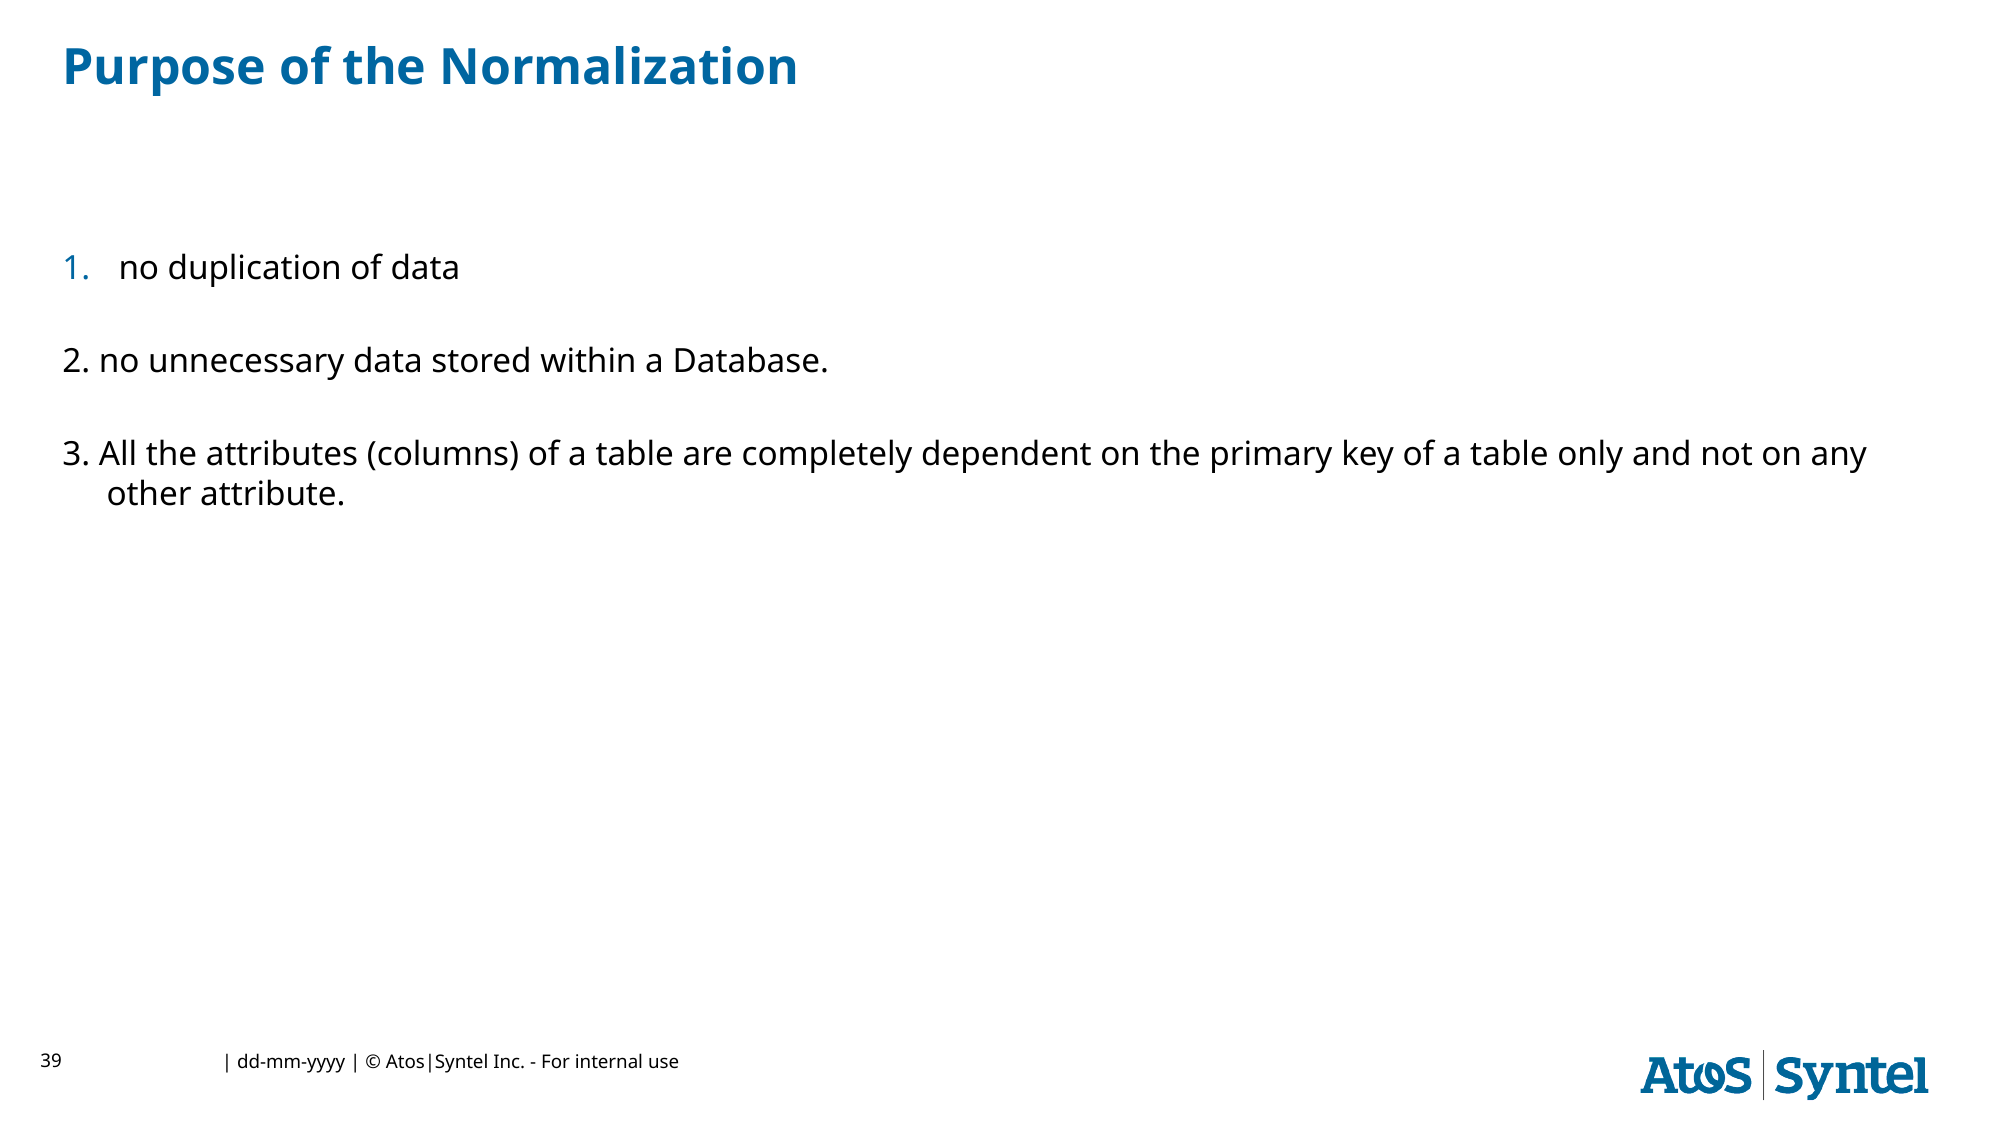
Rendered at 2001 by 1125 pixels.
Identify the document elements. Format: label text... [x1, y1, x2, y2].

picture [1603, 1019, 1965, 1125]
title Purpose of the Normalization [47, 26, 1928, 151]
list no duplication of data 2. no unnecessary data stored within a Database. 3. All the attributes (columns) of a table are completely dependent on the primary key of a table only and not on any other attribute. [47, 238, 1928, 999]
